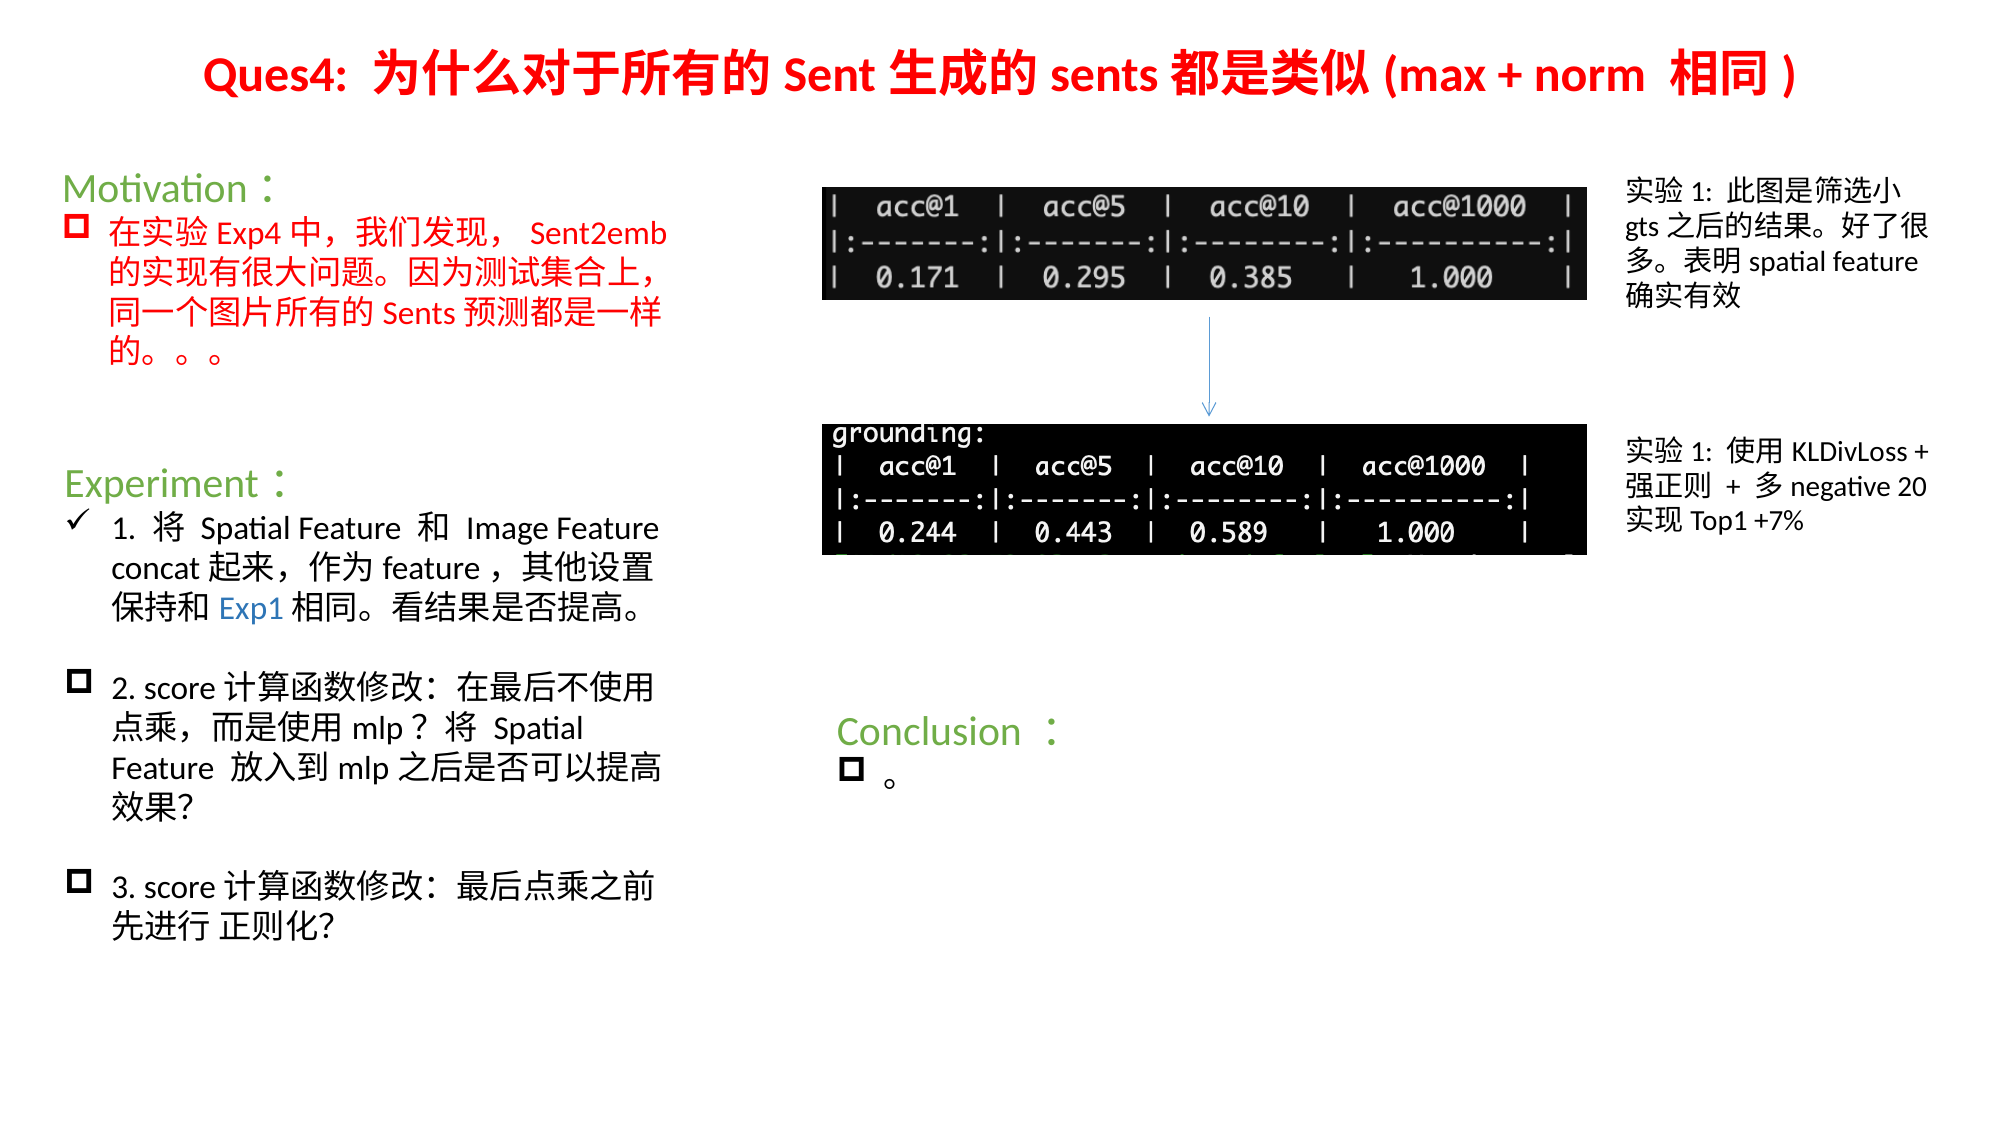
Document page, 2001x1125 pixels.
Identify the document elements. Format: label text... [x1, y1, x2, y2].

picture [822, 187, 1587, 300]
text_box Experiment： 1. 将 Spatial Feature 和 Image Feature concat起来，作为feature，其他设置保持和Exp1相同。看结果是否提高。 2. score计算函数修改：在最后不使用点乘，而是使用mlp？将 Spatial Feature 放入到mlp之后是否可以提高效果？ 3. score计算函数修改：最后点乘之前先进行 正则化？ [49, 448, 692, 953]
picture [822, 424, 1587, 555]
text_box Conclusion ： 。 [822, 696, 1925, 802]
text_box 实验1: 使用KLDivLoss + 强正则 + 多negative 20 实现Top1 +7% [1610, 424, 1953, 545]
text_box Ques4: 为什么对于所有的Sent生成的sents都是类似(max + norm 相同) [46, 27, 1954, 116]
text_box Motivation： 在实验Exp4中，我们发现，Sent2emb的实现有很大问题。因为测试集合上，同一个图片所有的Sents预测都是一样的。。。 [47, 153, 689, 378]
text_box 实验1: 此图是筛选小gts之后的结果。好了很多。表明spatial feature 确实有效 [1610, 165, 1953, 320]
